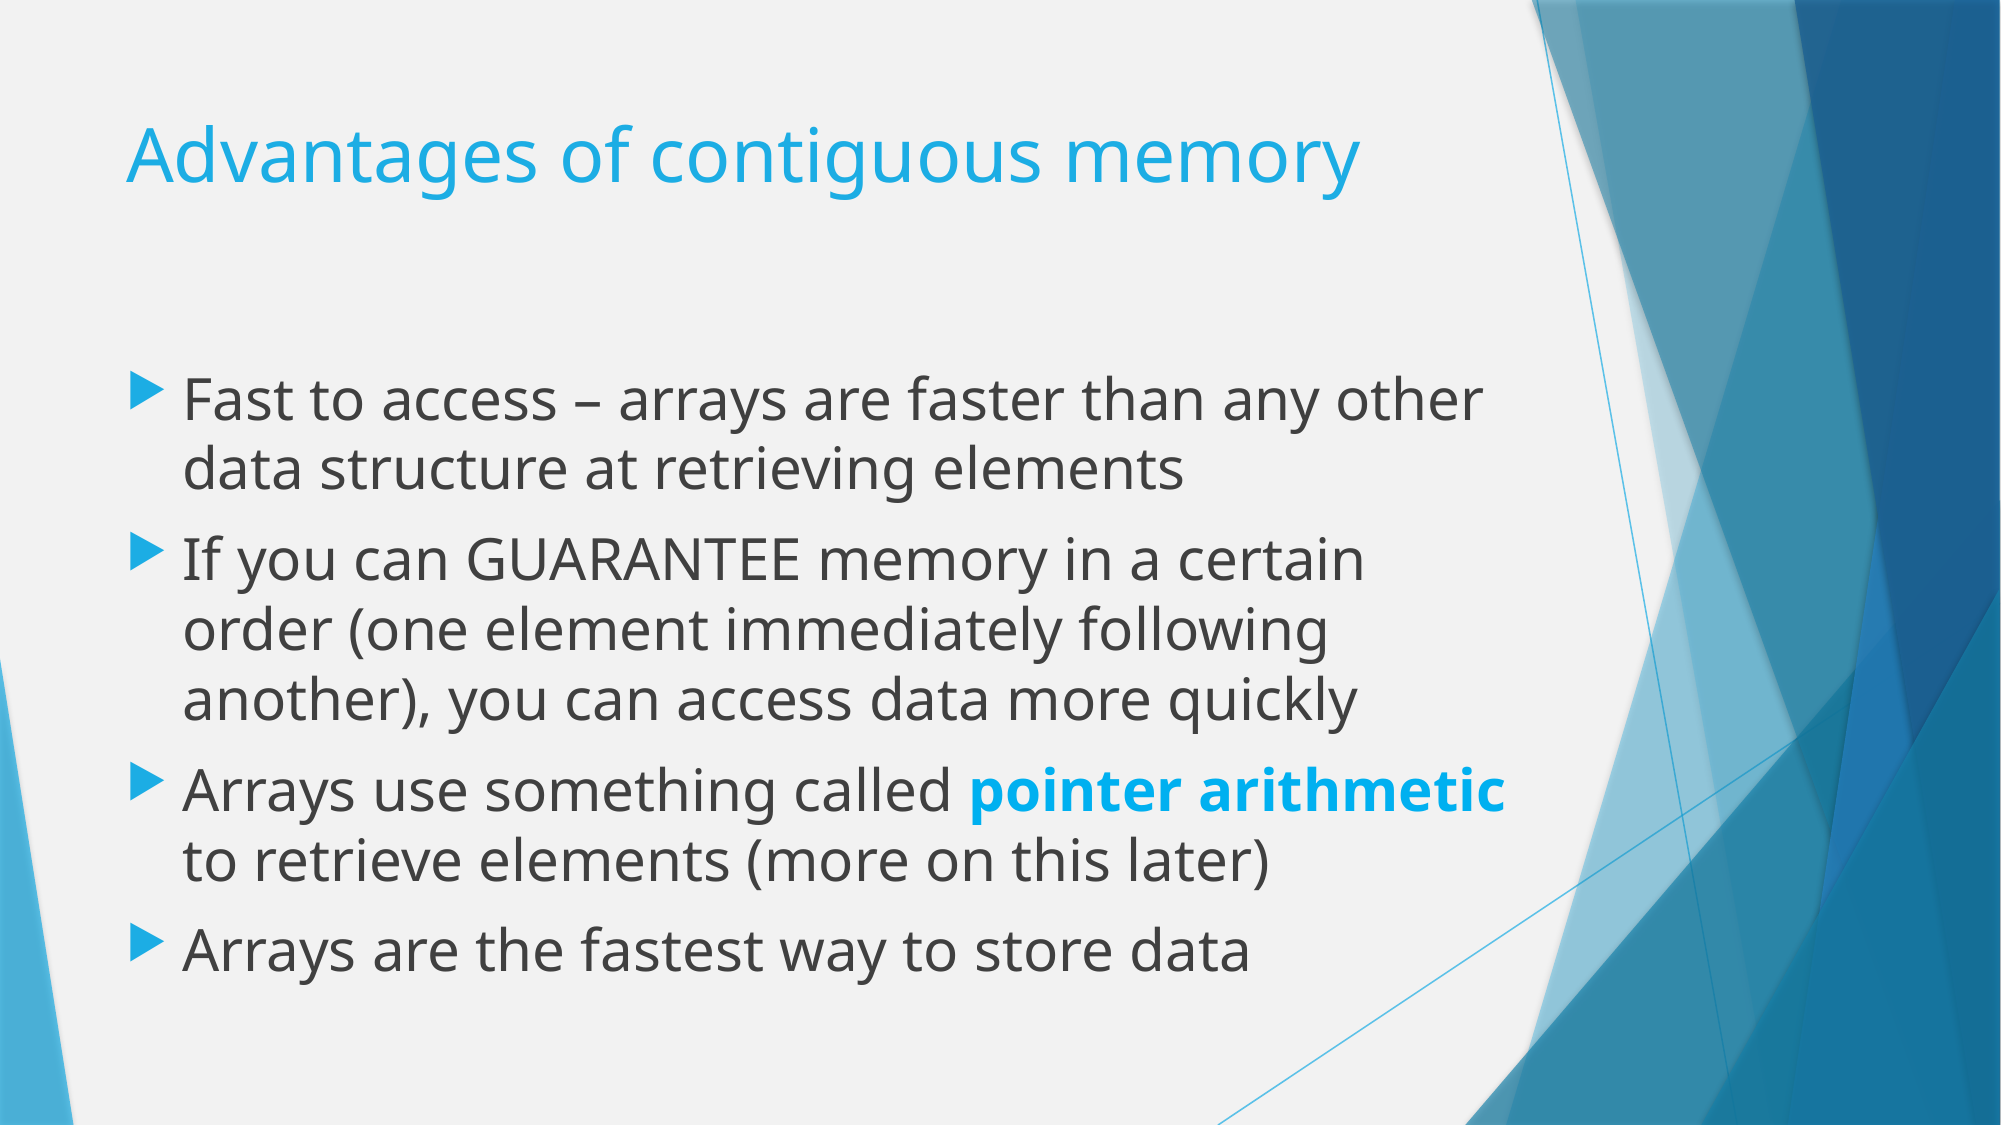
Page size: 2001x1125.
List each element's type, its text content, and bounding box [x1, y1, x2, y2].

list Fast to access – arrays are faster than any other data structure at retrieving elements If you can GUARANTEE memory in a certain order (one element immediately following another), you can access data more quickly Arrays use something called pointer arithmetic to retrieve elements (more on this later) Arrays are the fastest way to store data [111, 354, 1540, 992]
title Advantages of contiguous memory [111, 99, 1522, 317]
